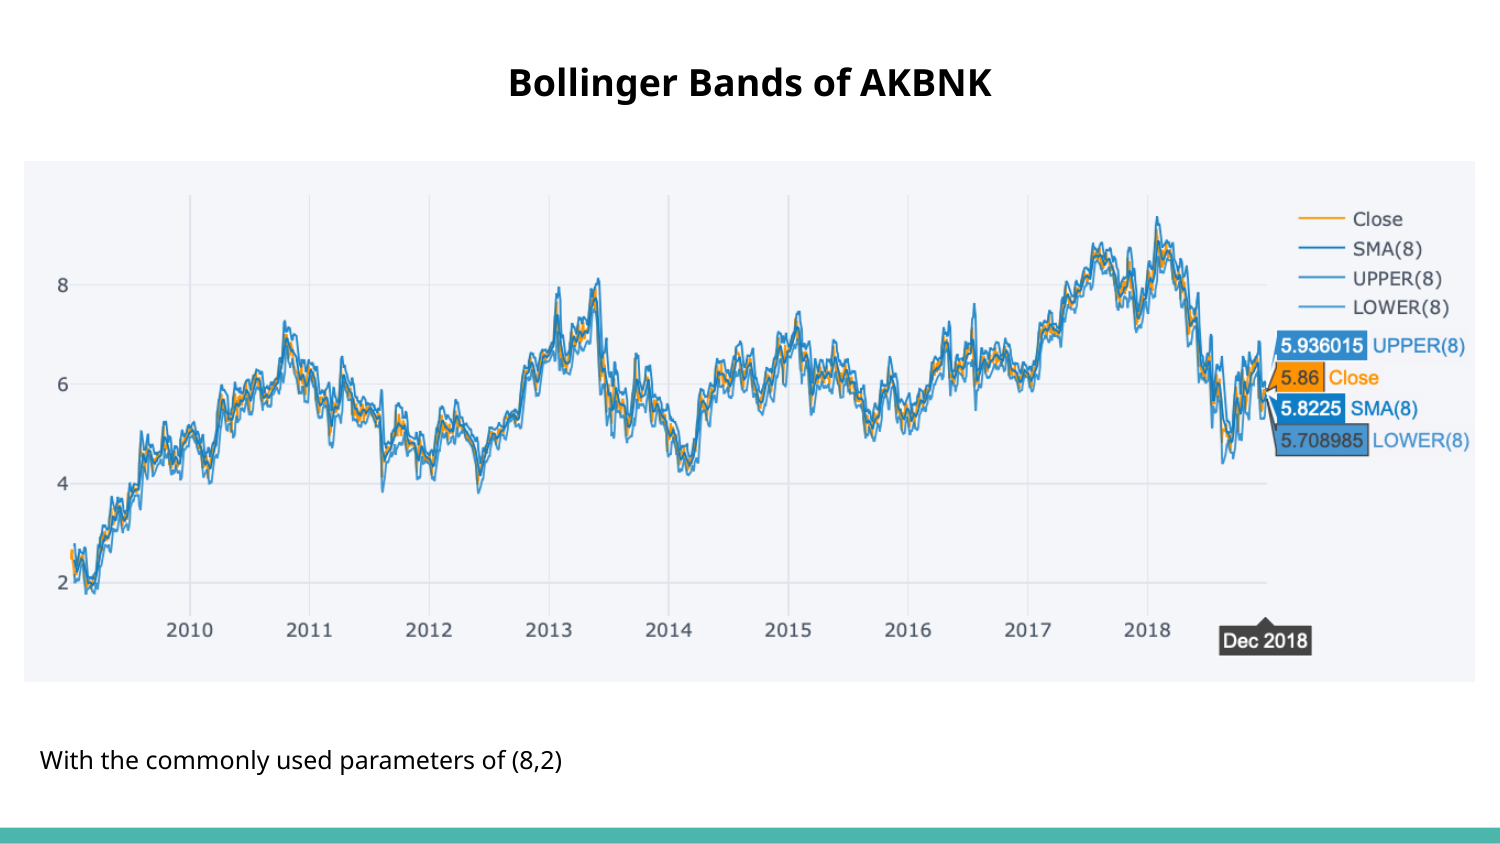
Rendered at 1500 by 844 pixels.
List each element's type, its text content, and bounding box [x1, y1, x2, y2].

text_box With the commonly used parameters of (8,2) [24, 724, 1229, 767]
list Bollinger Bands of AKBNK [51, 37, 1449, 119]
picture [24, 161, 1476, 683]
